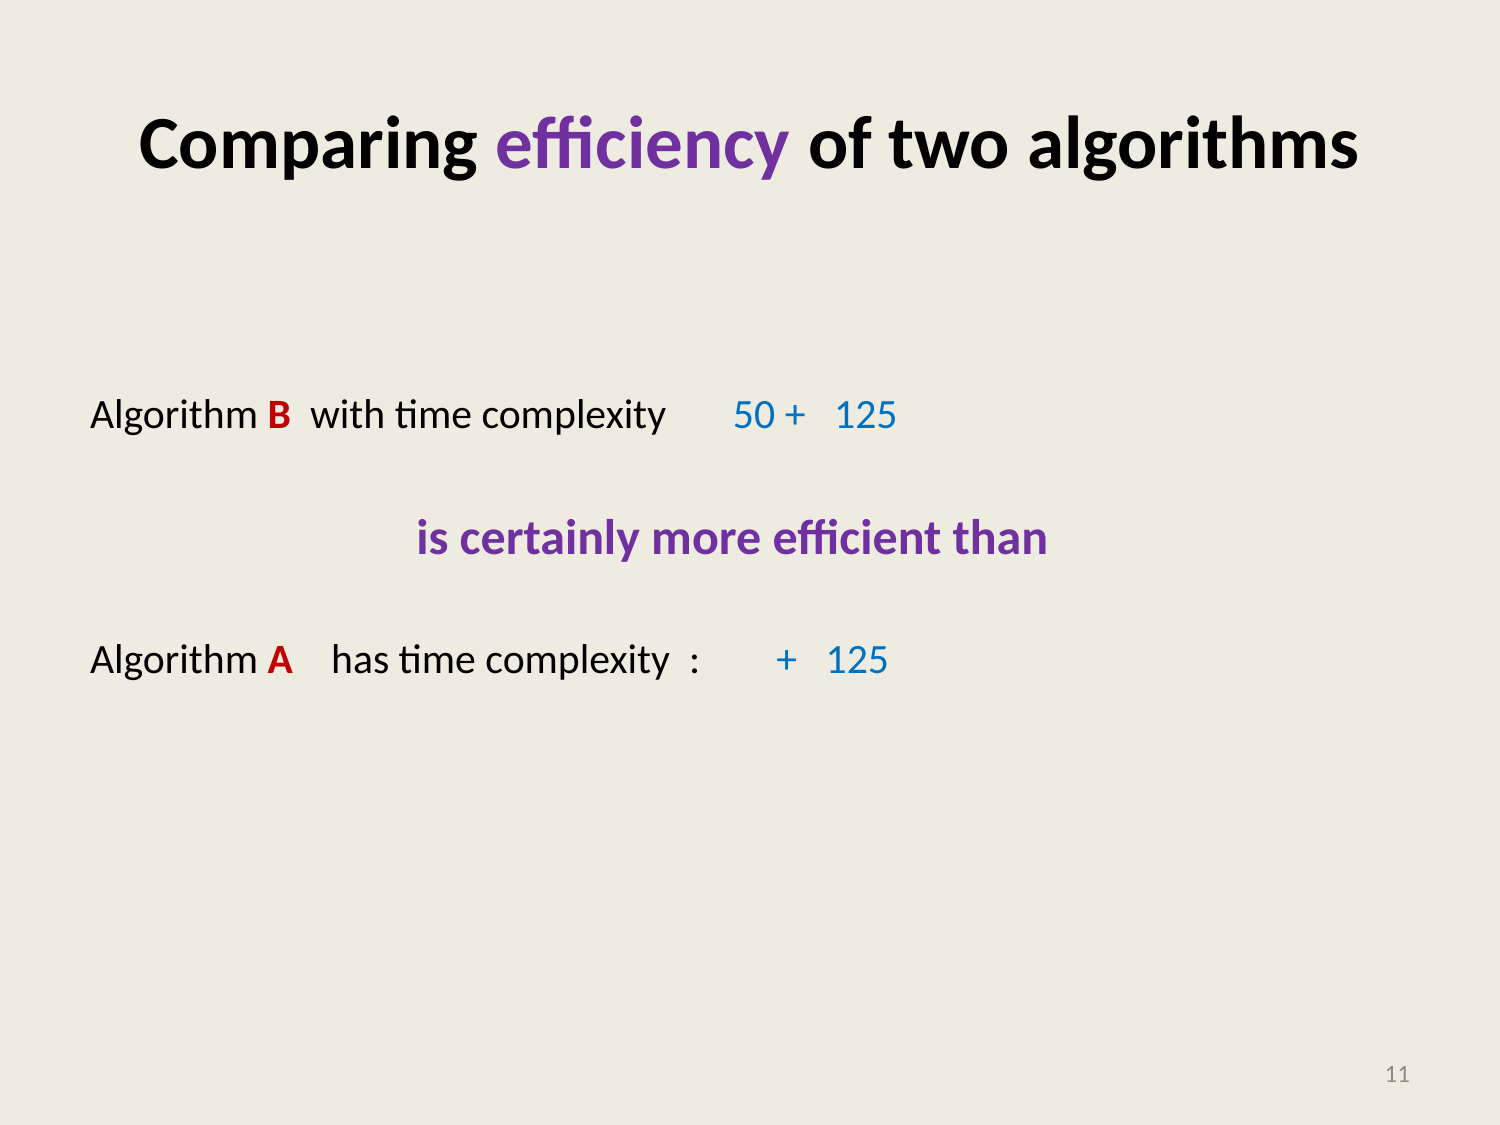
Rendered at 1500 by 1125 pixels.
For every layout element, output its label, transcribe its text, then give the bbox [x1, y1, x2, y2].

title Comparing efficiency of two algorithms [75, 45, 1425, 233]
slide_number 11 [1074, 1042, 1425, 1103]
